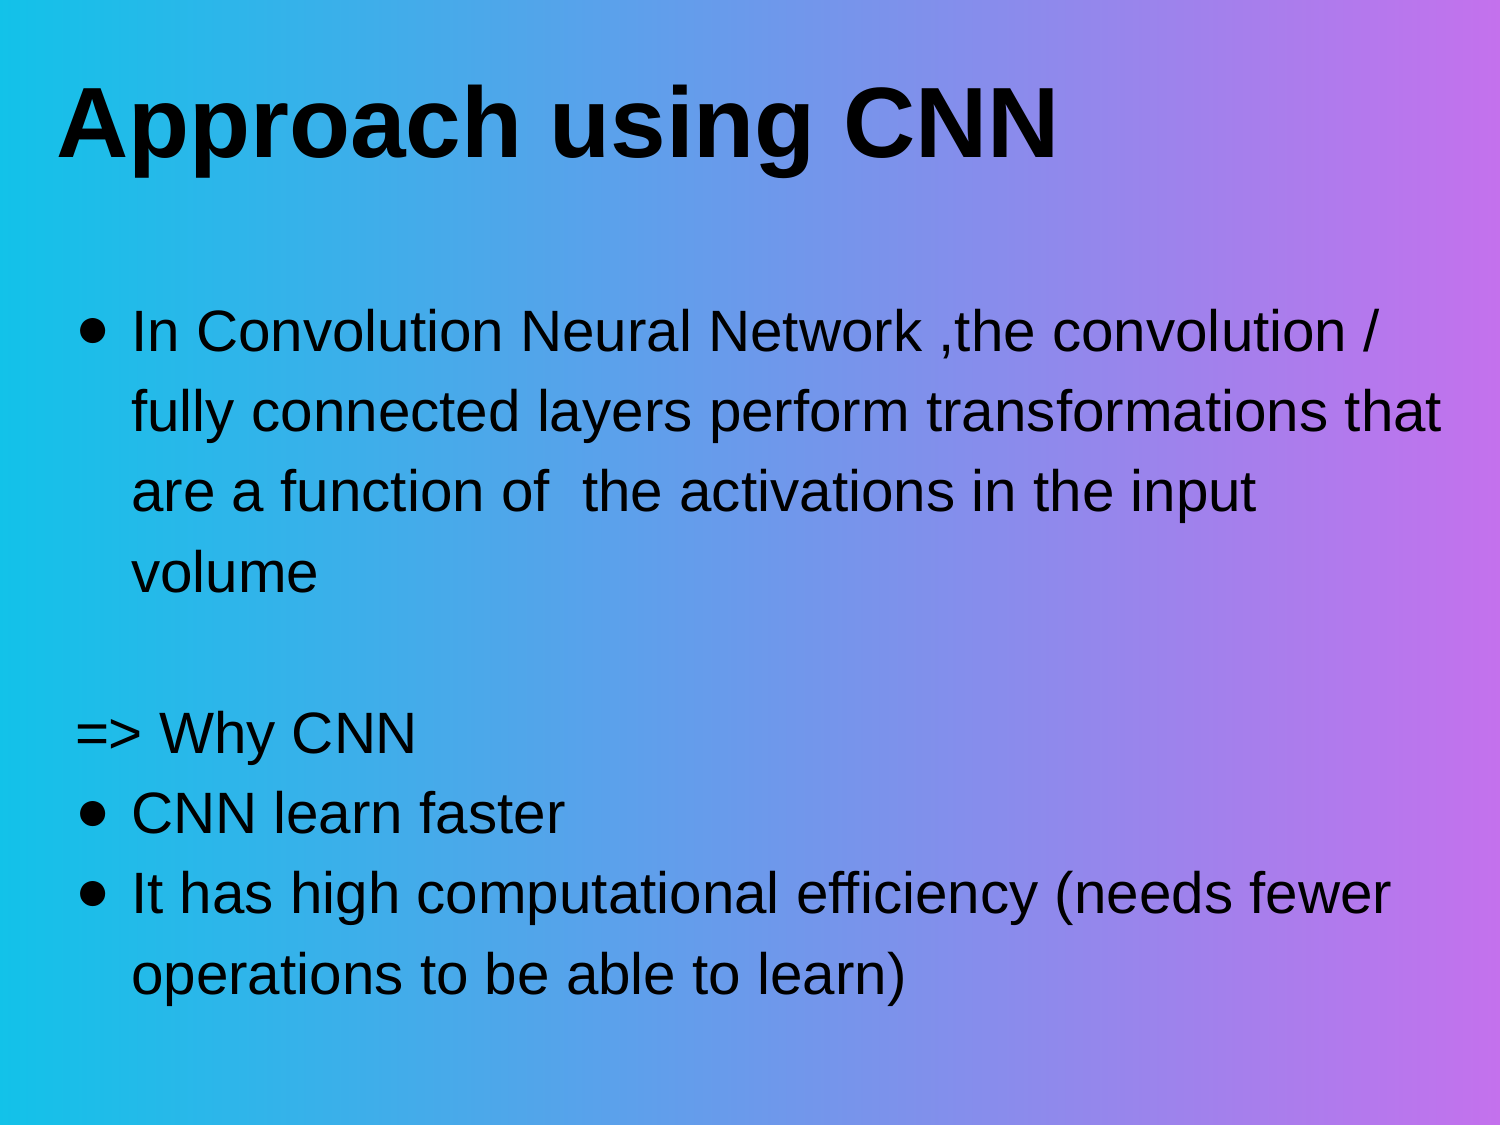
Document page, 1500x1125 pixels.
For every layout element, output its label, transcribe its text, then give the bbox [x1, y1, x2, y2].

title Approach using CNN [41, 42, 1242, 233]
list In Convolution Neural Network ,the convolution / fully connected layers perform transformations that are a function of the activations in the input volume => Why CNN CNN learn faster It has high computational efficiency (needs fewer operations to be able to learn) [41, 267, 1471, 1125]
